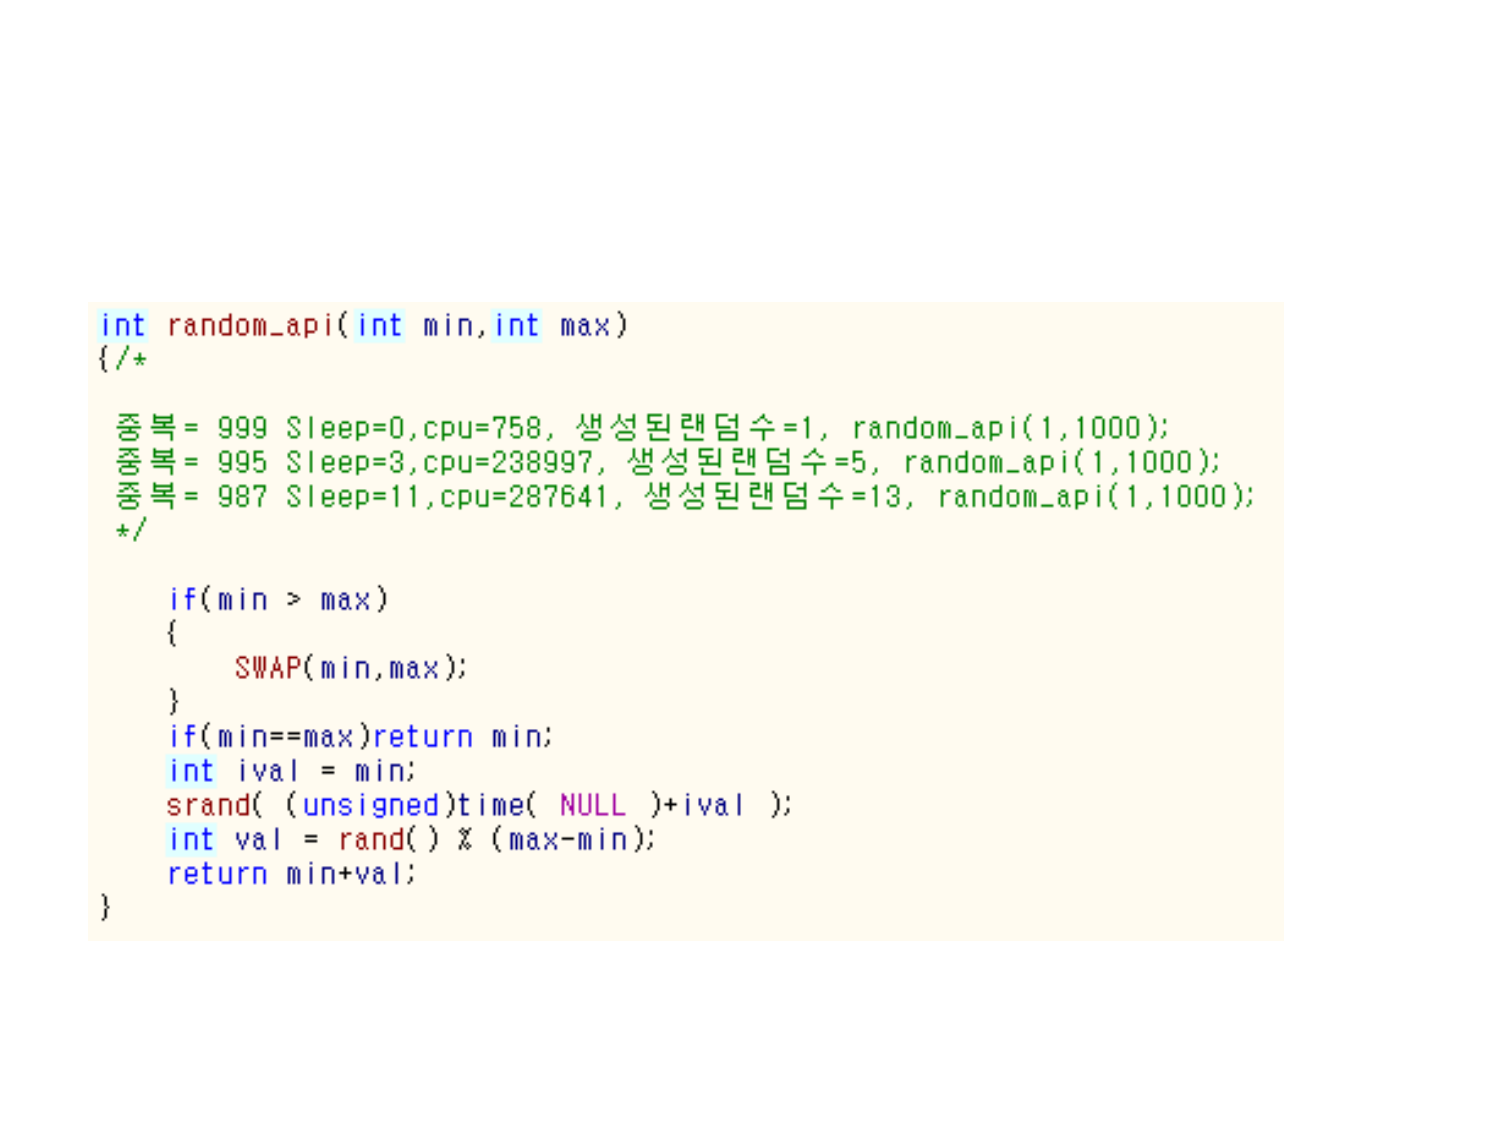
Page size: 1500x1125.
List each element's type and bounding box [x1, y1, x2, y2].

list [88, 302, 1284, 941]
